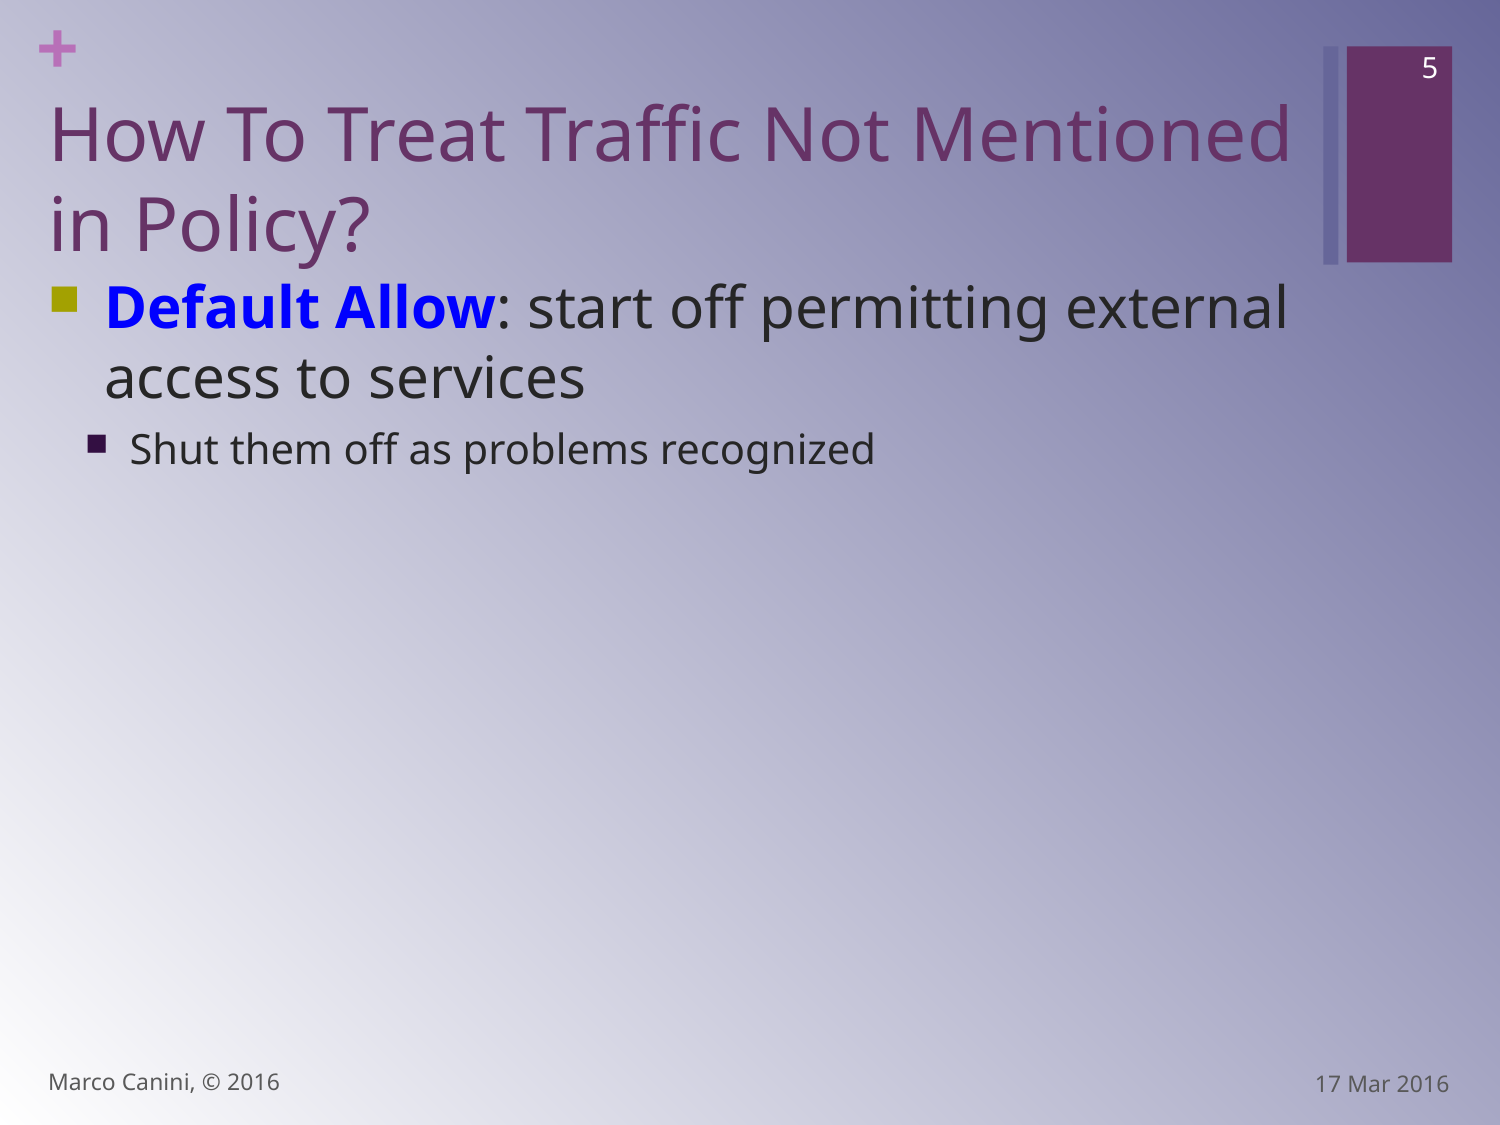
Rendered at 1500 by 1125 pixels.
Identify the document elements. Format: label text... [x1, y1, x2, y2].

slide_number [1114, 1053, 1465, 1114]
list Default Allow: start off permitting external access to services Shut them off as problems recognized [33, 262, 1465, 916]
footer Marco Canini, © 2016 [33, 1053, 1038, 1114]
slide_number 5 [1362, 39, 1454, 100]
title How To Treat Traffic Not Mentioned in Policy? [33, 79, 1322, 262]
